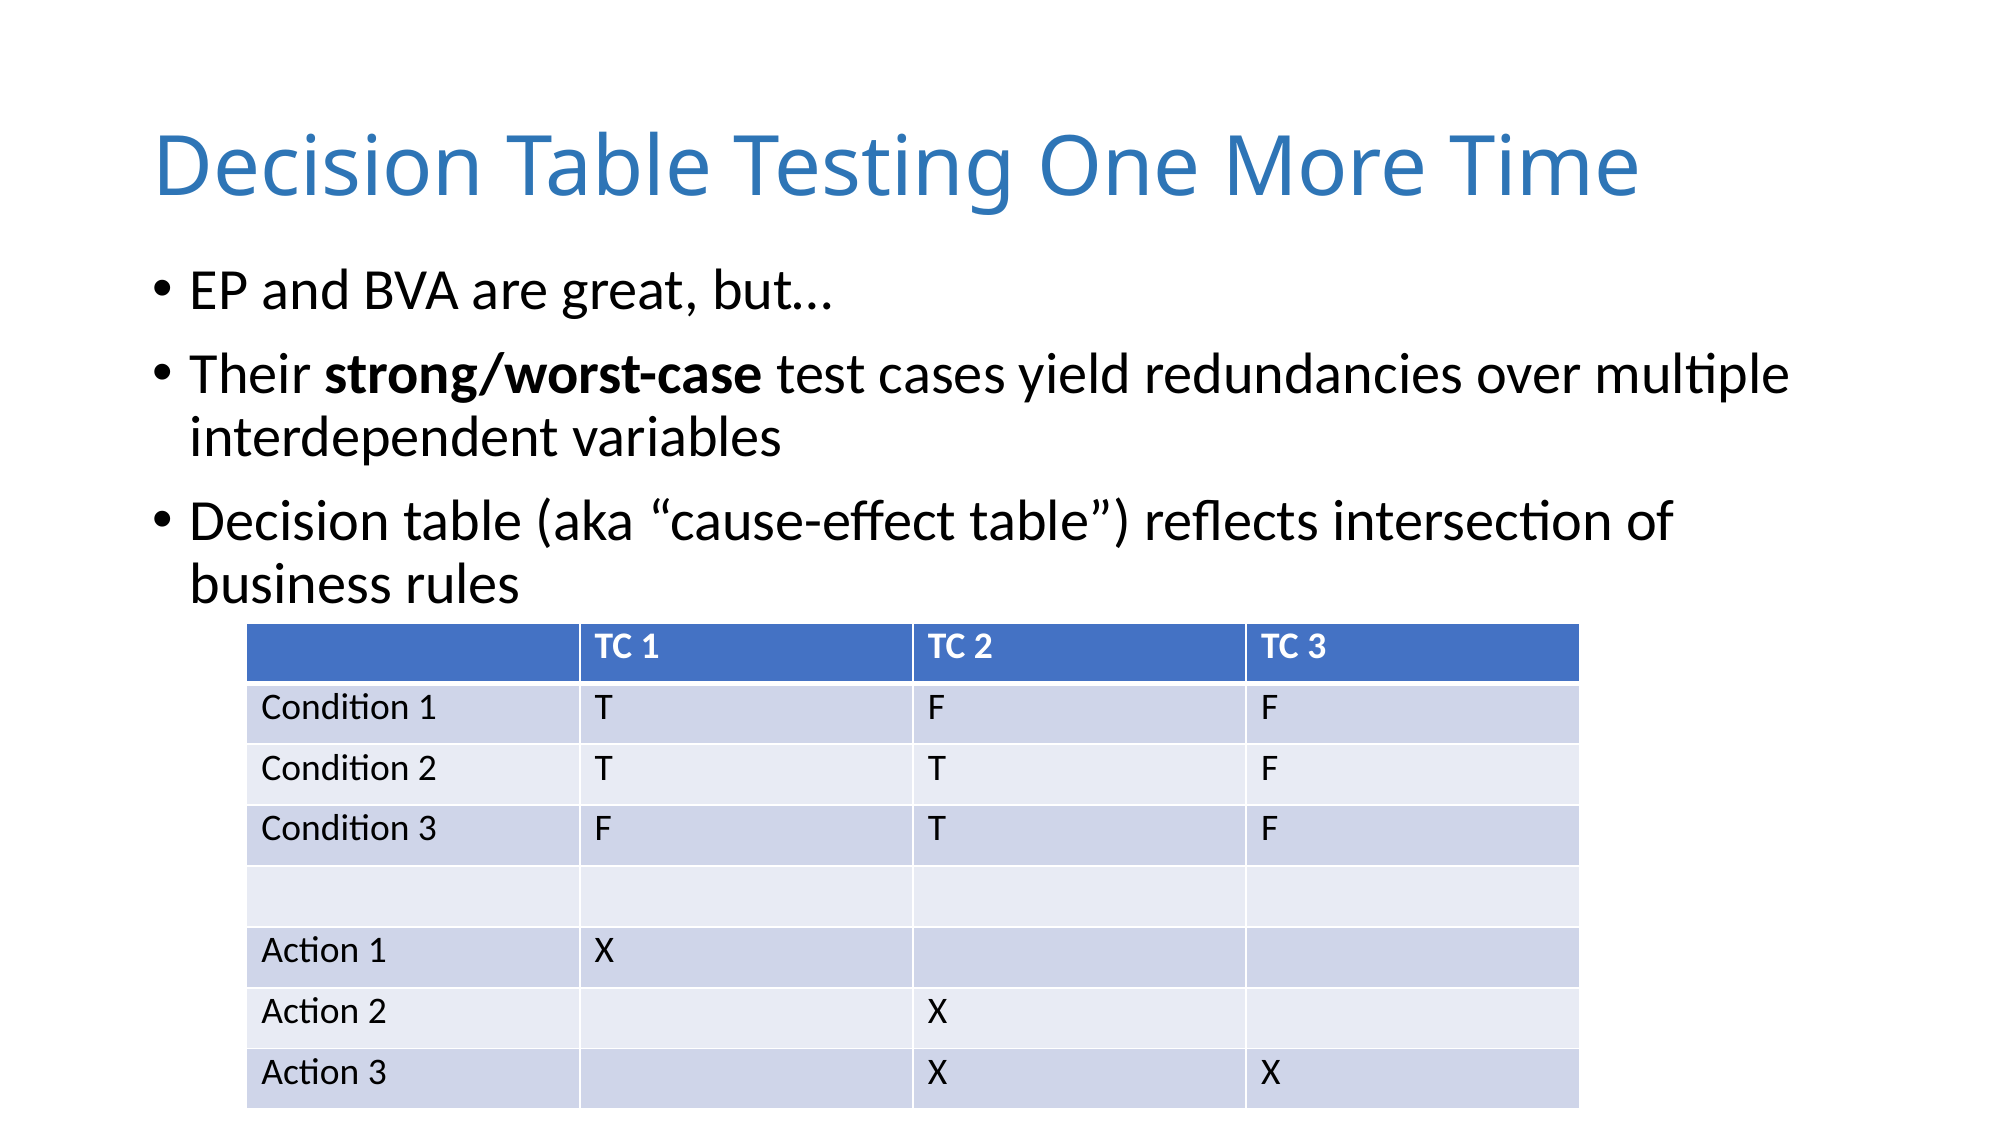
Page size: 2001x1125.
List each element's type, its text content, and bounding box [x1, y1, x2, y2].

table_cell F [1247, 745, 1579, 804]
table_cell Action 1 [247, 928, 579, 987]
table_cell [1247, 928, 1579, 987]
table_cell F [914, 686, 1245, 743]
table_header [247, 624, 579, 681]
table_cell F [1247, 686, 1579, 743]
table_cell Action 2 [247, 989, 579, 1048]
table_cell Condition 2 [247, 745, 579, 804]
table_cell T [914, 745, 1245, 804]
table_cell T [914, 806, 1245, 865]
table_cell Condition 1 [247, 686, 579, 743]
table_cell T [581, 745, 912, 804]
table_cell [581, 867, 912, 926]
table_cell [581, 1049, 912, 1108]
table_cell X [914, 1049, 1245, 1108]
table_cell X [581, 928, 912, 987]
table_cell Action 3 [247, 1049, 579, 1108]
table_cell [914, 928, 1245, 987]
table_header TC 3 [1247, 624, 1579, 681]
table_cell F [581, 806, 912, 865]
table_cell X [914, 989, 1245, 1048]
table_cell T [581, 686, 912, 743]
table_cell [1247, 989, 1579, 1048]
table_cell [581, 989, 912, 1048]
table_header TC 1 [581, 624, 912, 681]
title Decision Table Testing One More Time [137, 59, 1863, 252]
table_cell X [1247, 1049, 1579, 1108]
table_cell [1247, 867, 1579, 926]
table_cell [914, 867, 1245, 926]
table_cell Condition 3 [247, 806, 579, 865]
table_header TC 2 [914, 624, 1245, 681]
table_cell [247, 867, 579, 926]
list EP and BVA are great, but… Their strong/worst-case test cases yield redundancies over multiple interdependent variables Decision table (aka “cause-effect table”) reflects intersection of business rules [137, 252, 1863, 967]
table_cell F [1247, 806, 1579, 865]
